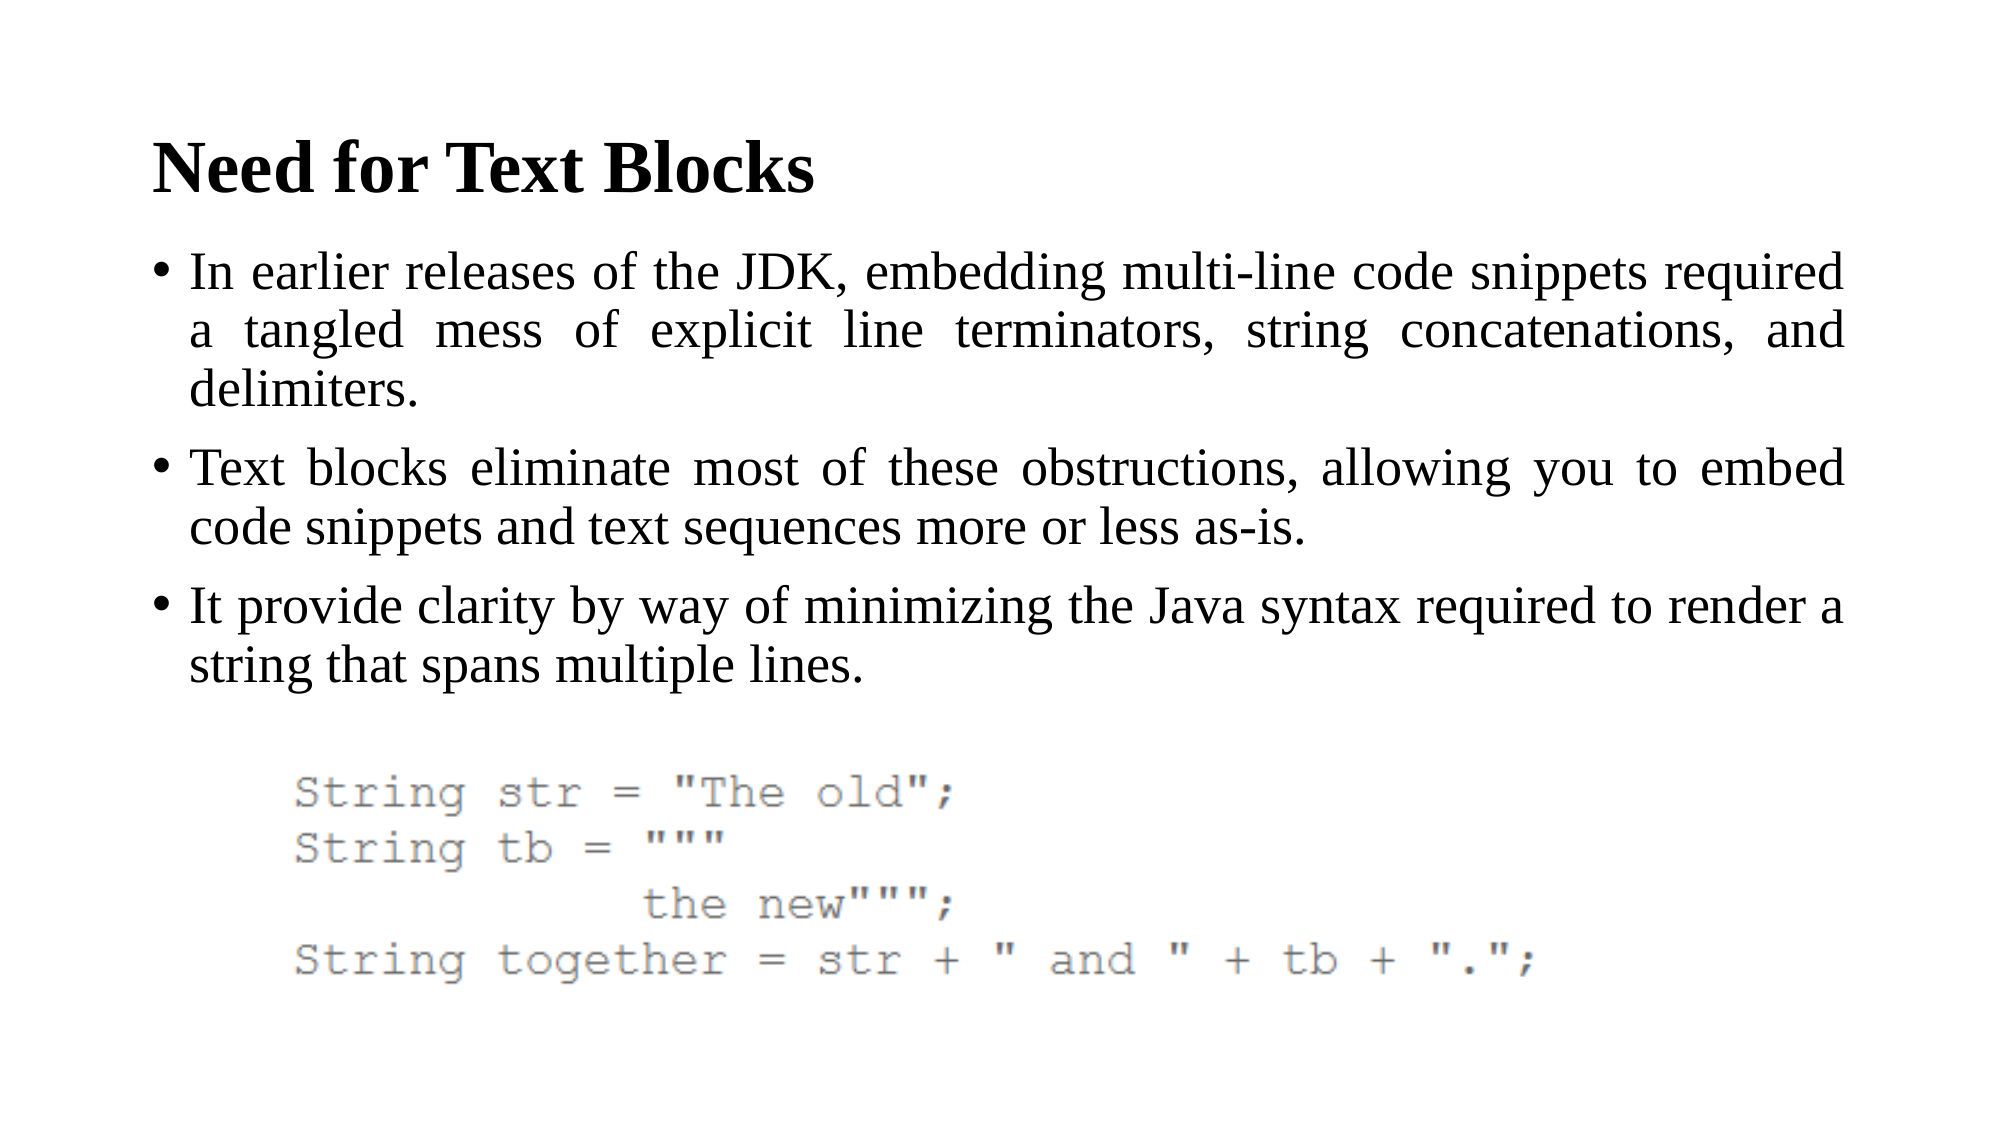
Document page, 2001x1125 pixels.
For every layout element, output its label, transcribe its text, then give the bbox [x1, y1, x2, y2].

picture [288, 749, 1606, 1011]
title Need for Text Blocks [137, 59, 1863, 235]
list In earlier releases of the JDK, embedding multi-line code snippets required a tangled mess of explicit line terminators, string concatenations, and delimiters. Text blocks eliminate most of these obstructions, allowing you to embed code snippets and text sequences more or less as-is. It provide clarity by way of minimizing the Java syntax required to render a string that spans multiple lines. [137, 235, 1863, 814]
